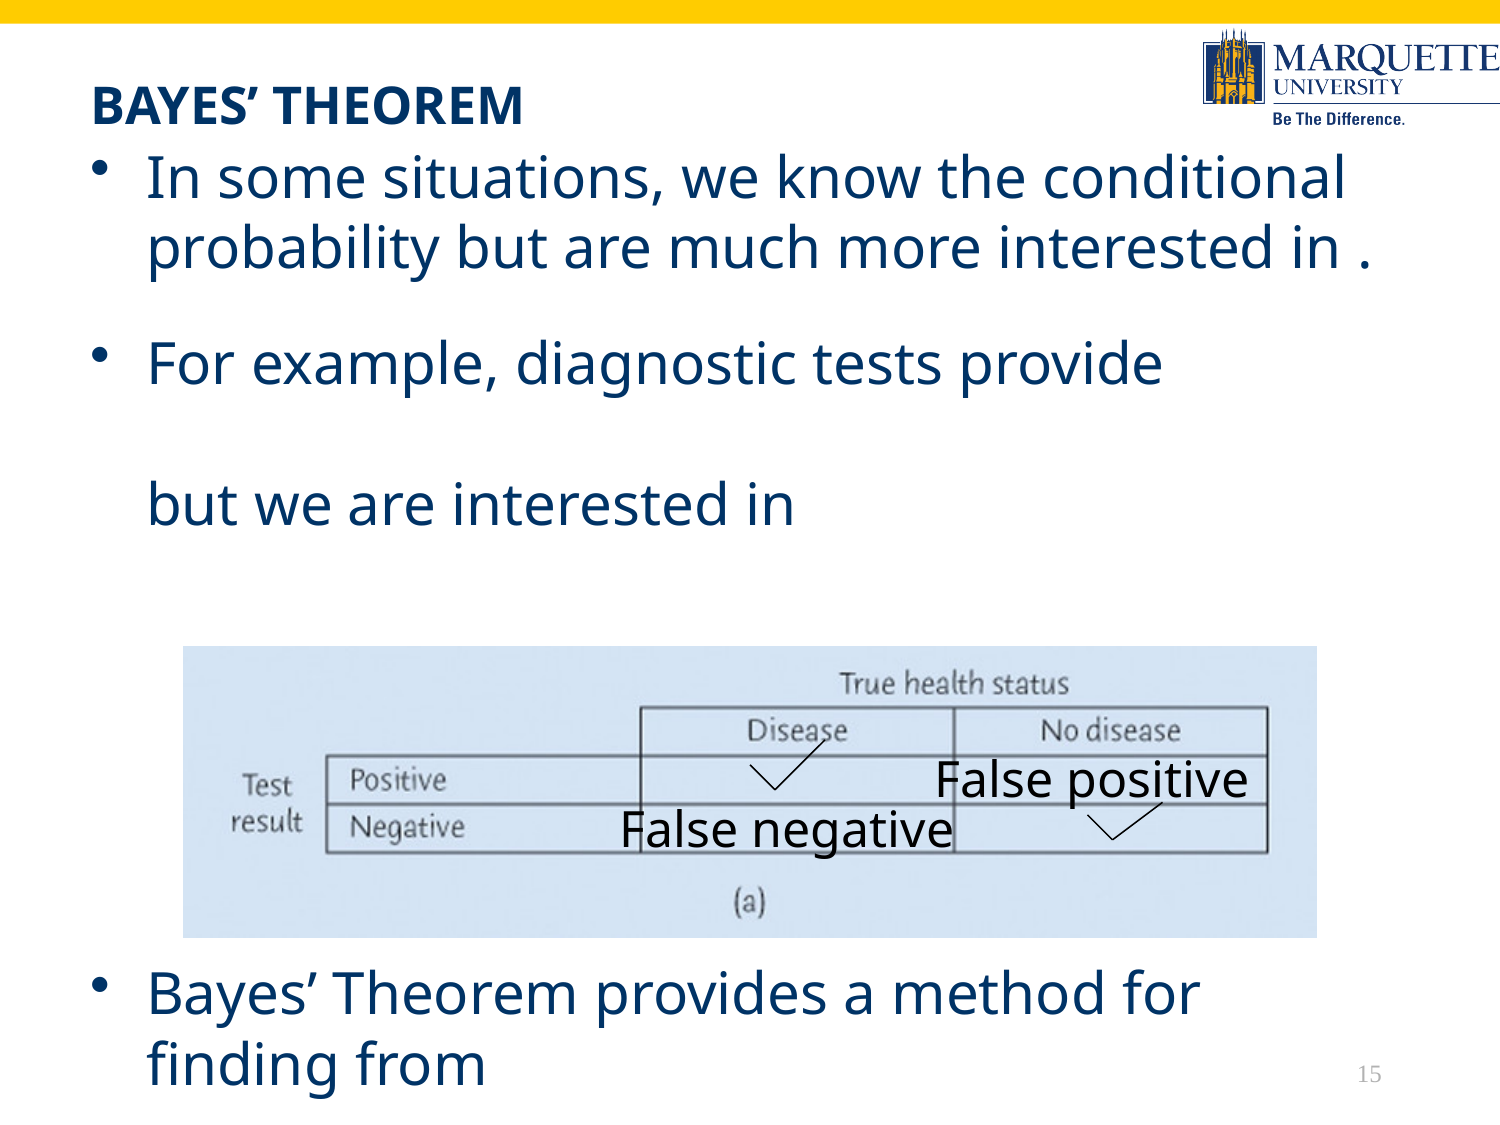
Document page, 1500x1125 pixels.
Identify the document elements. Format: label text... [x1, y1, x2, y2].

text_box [1087, 814, 1107, 841]
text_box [1112, 802, 1163, 841]
slide_number 15 [1059, 1042, 1397, 1103]
picture [1203, 27, 1500, 125]
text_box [749, 764, 769, 791]
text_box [774, 739, 826, 791]
title Bayes’ Theorem [75, 32, 1425, 175]
picture [183, 646, 1317, 938]
